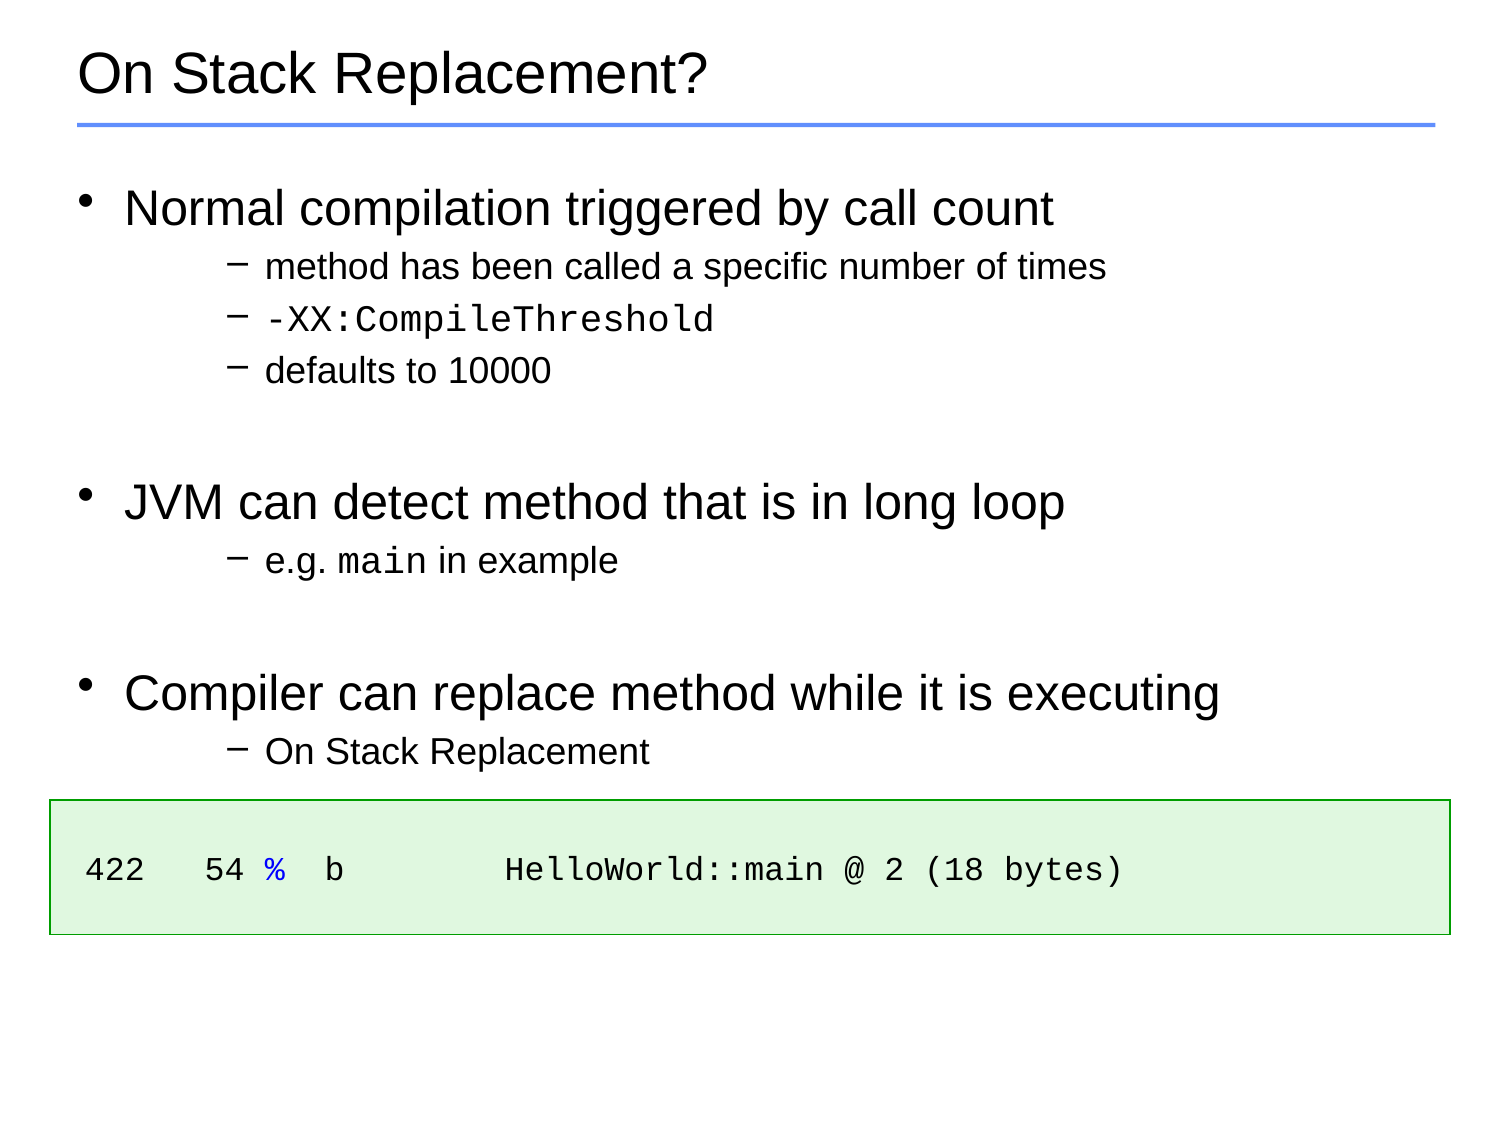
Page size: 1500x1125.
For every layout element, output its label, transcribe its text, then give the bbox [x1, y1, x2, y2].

title On Stack Replacement? [62, 37, 1438, 113]
list Normal compilation triggered by call count method has been called a specific number of times -XX:CompileThreshold defaults to 10000 JVM can detect method that is in long loop e.g. main in example Compiler can replace method while it is executing On Stack Replacement [62, 174, 1438, 788]
text_box 422 54 % b HelloWorld::main @ 2 (18 bytes) [50, 799, 1450, 935]
